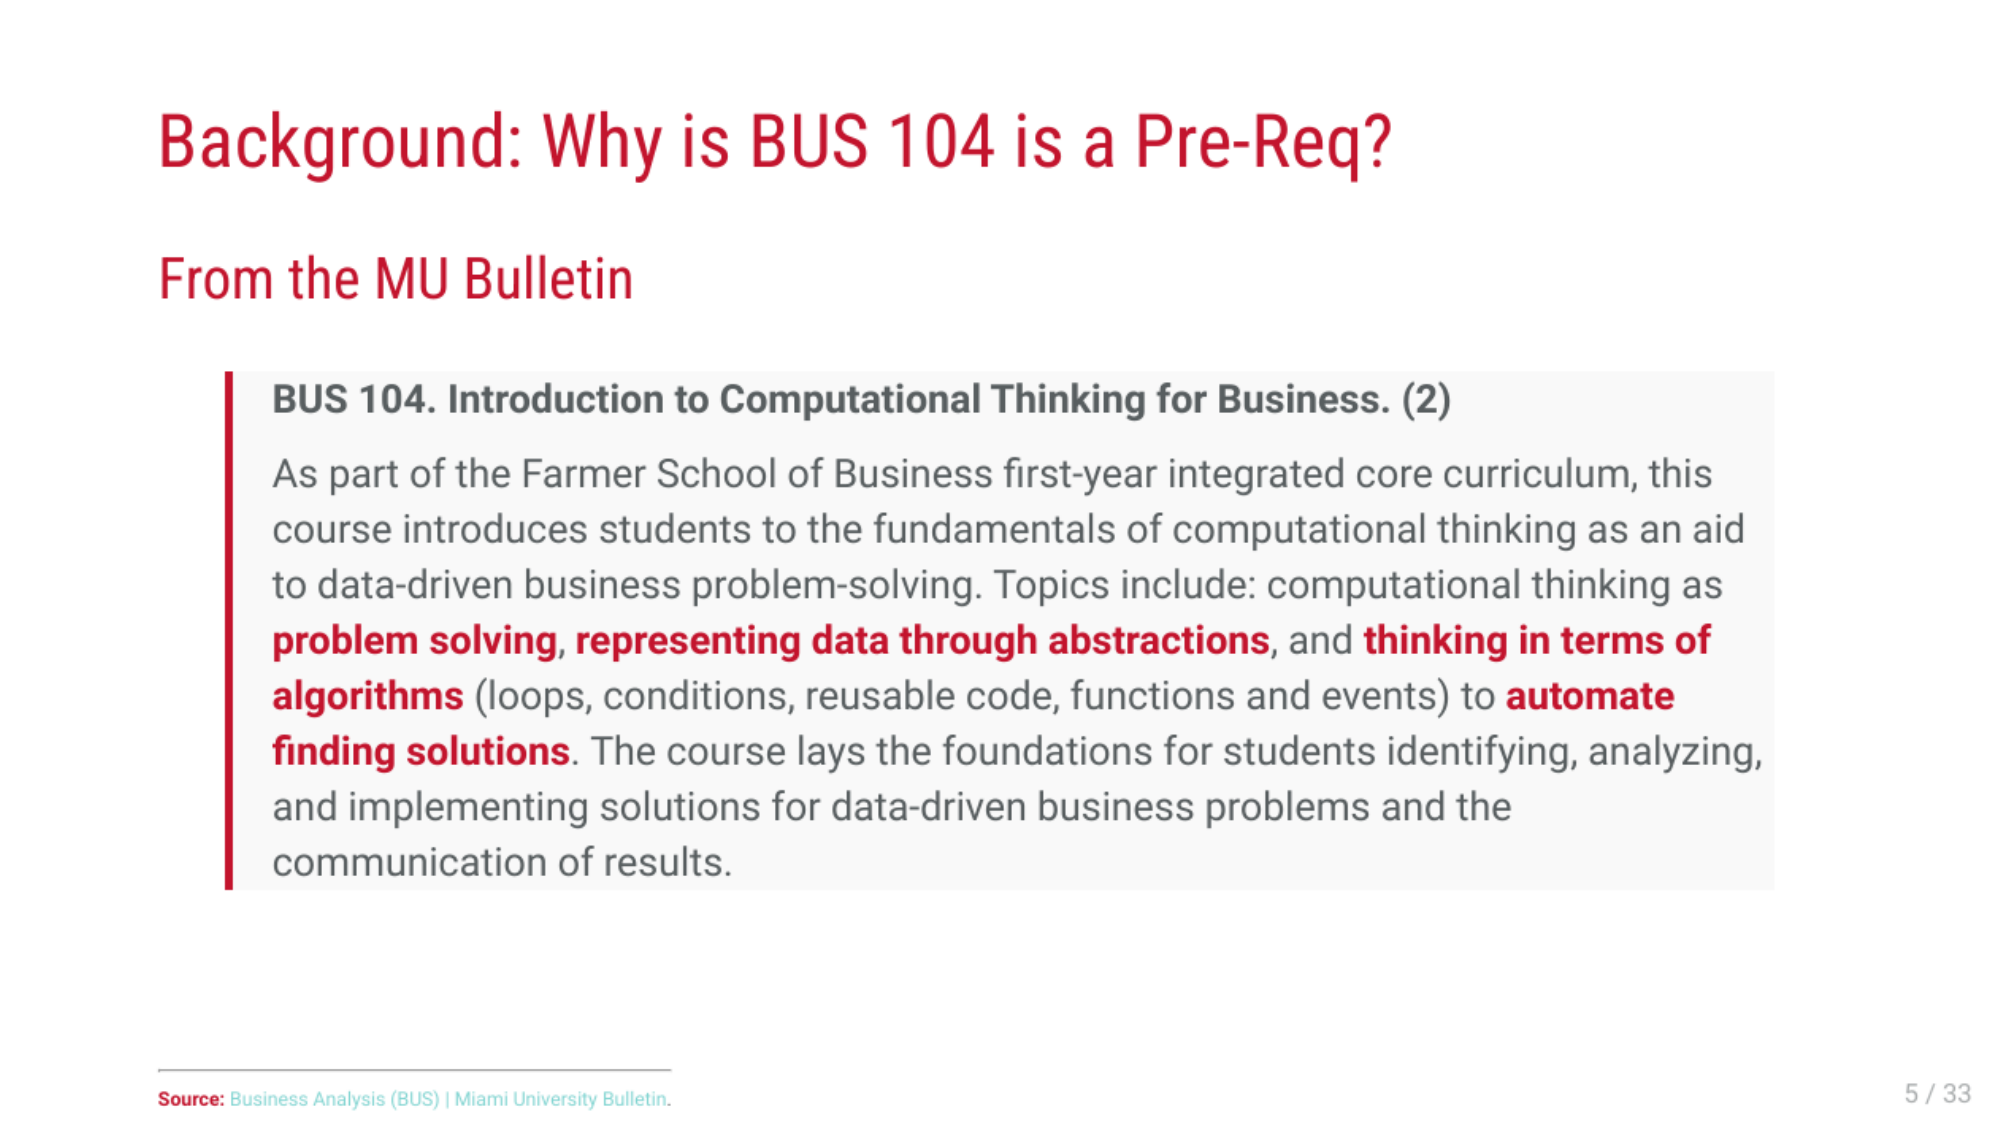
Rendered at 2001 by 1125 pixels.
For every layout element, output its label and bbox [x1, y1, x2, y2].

list [0, 0, 2000, 1125]
